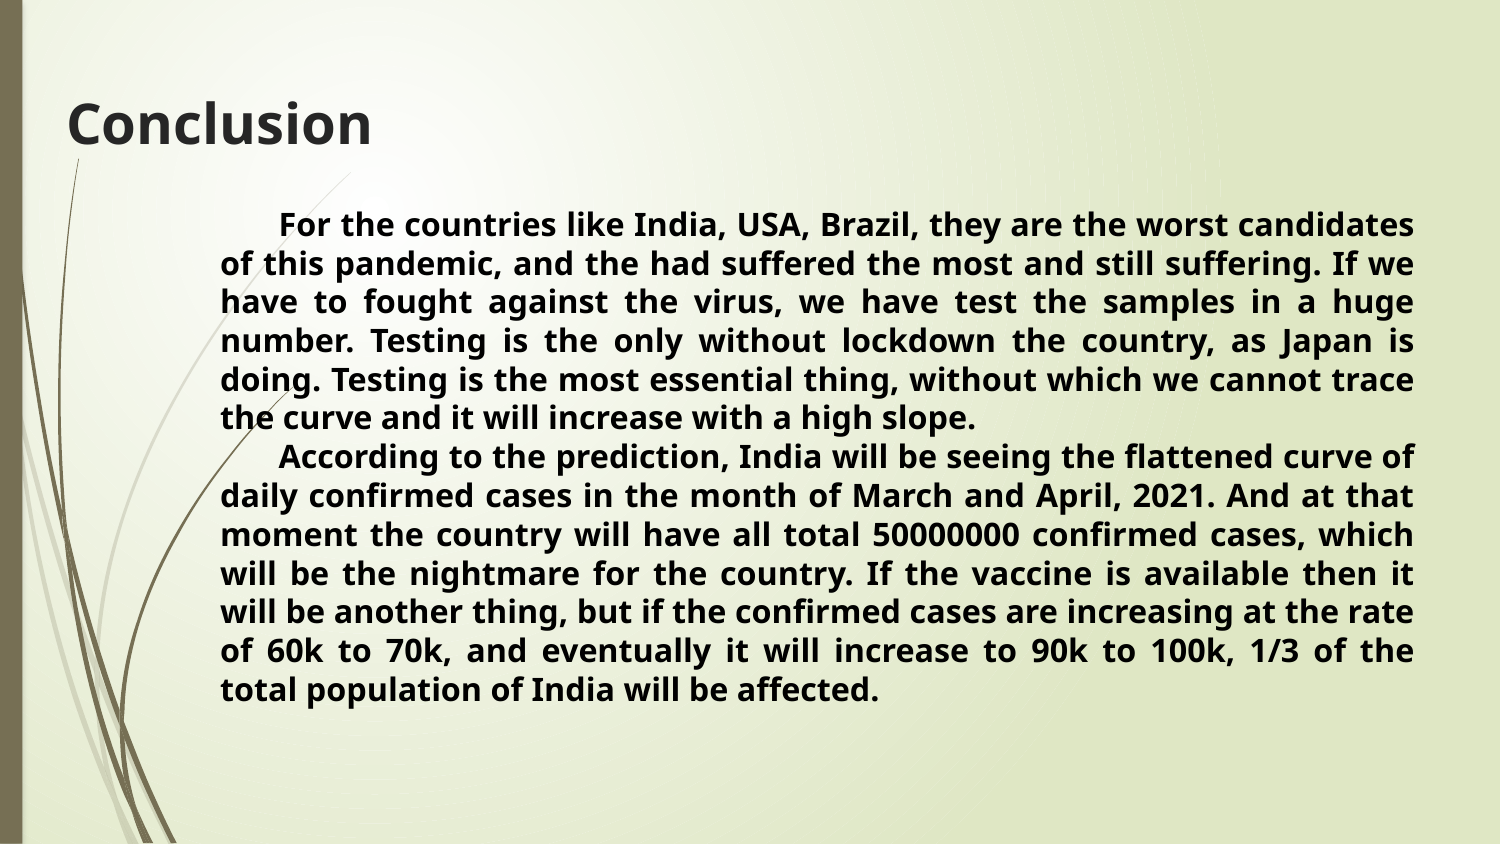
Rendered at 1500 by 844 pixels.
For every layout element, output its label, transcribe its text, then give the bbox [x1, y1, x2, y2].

title Conclusion [51, 72, 1449, 167]
list For the countries like India, USA, Brazil, they are the worst candidates of this pandemic, and the had suffered the most and still suffering. If we have to fought against the virus, we have test the samples in a huge number. Testing is the only without lockdown the country, as Japan is doing. Testing is the most essential thing, without which we cannot trace the curve and it will increase with a high slope. According to the prediction, India will be seeing the flattened curve of daily confirmed cases in the month of March and April, 2021. And at that moment the country will have all total 50000000 confirmed cases, which will be the nightmare for the country. If the vaccine is available then it will be another thing, but if the confirmed cases are increasing at the rate of 60k to 70k, and eventually it will increase to 90k to 100k, 1/3 of the total population of India will be affected. [188, 189, 1449, 750]
